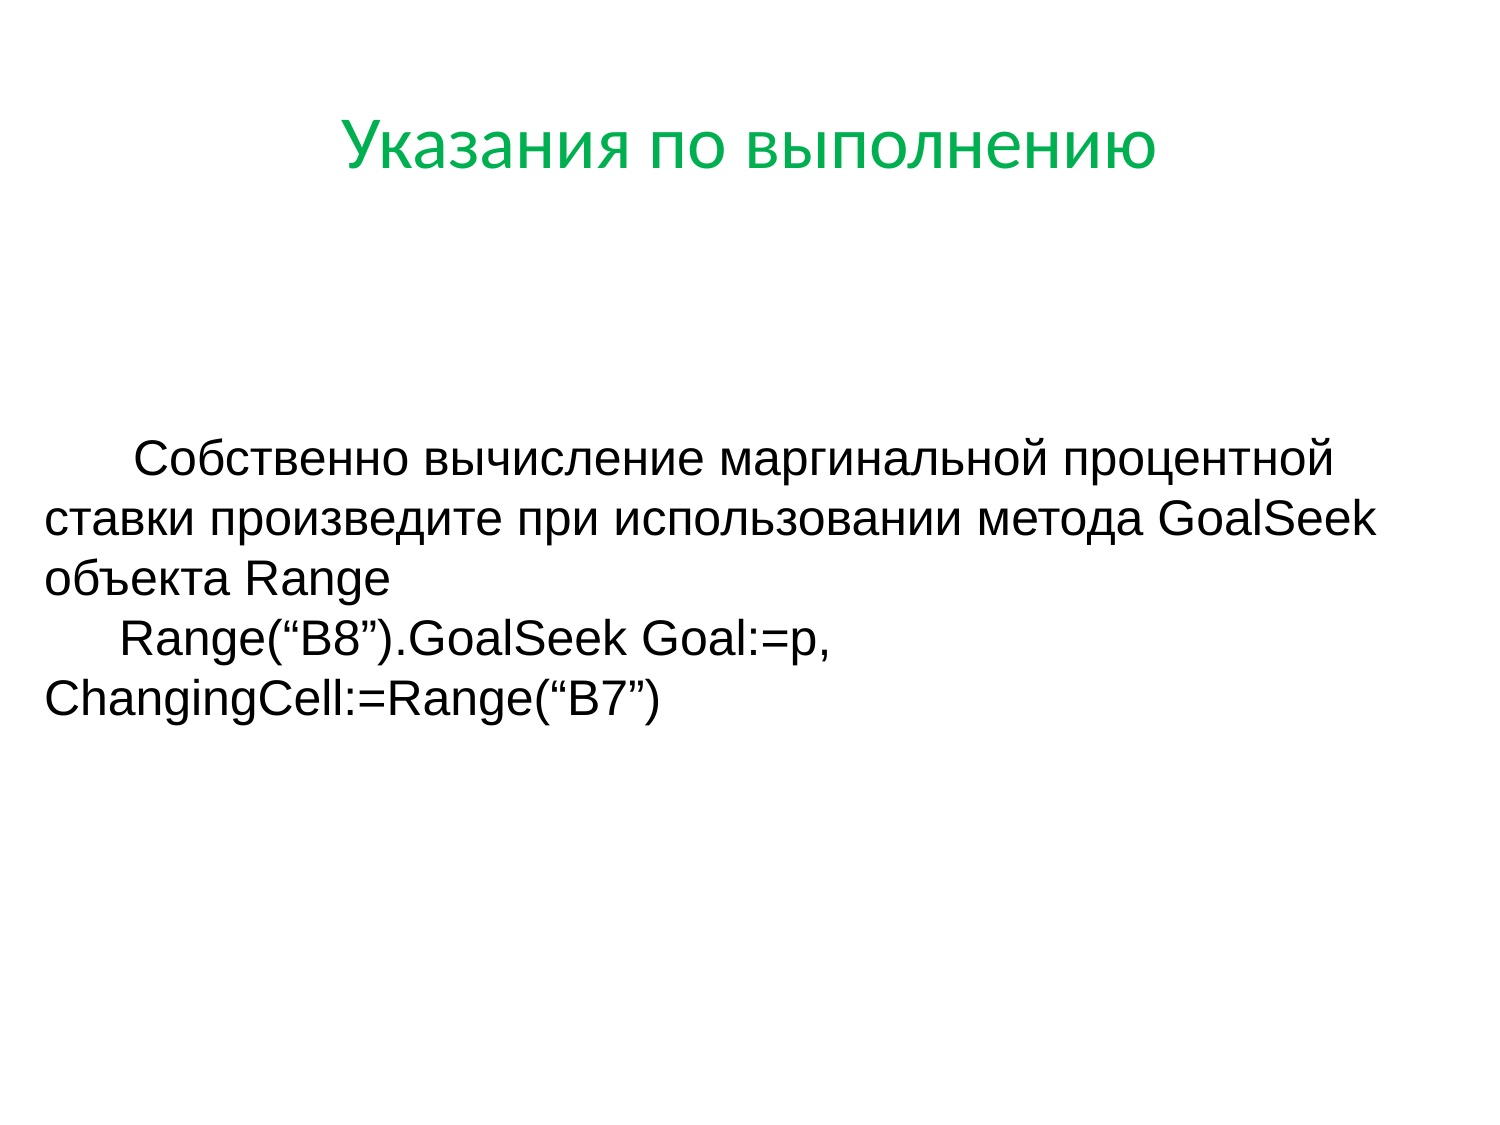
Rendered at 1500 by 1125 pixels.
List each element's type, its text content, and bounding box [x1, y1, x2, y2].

text_box Собственно вычисление маргинальной процентной ставки произведите при использовании метода GoalSeek объекта Range Range(“B8”).GoalSeek Goal:=p, ChangingCell:=Range(“B7”) [29, 418, 1447, 734]
title Указания по выполнению [74, 44, 1426, 233]
